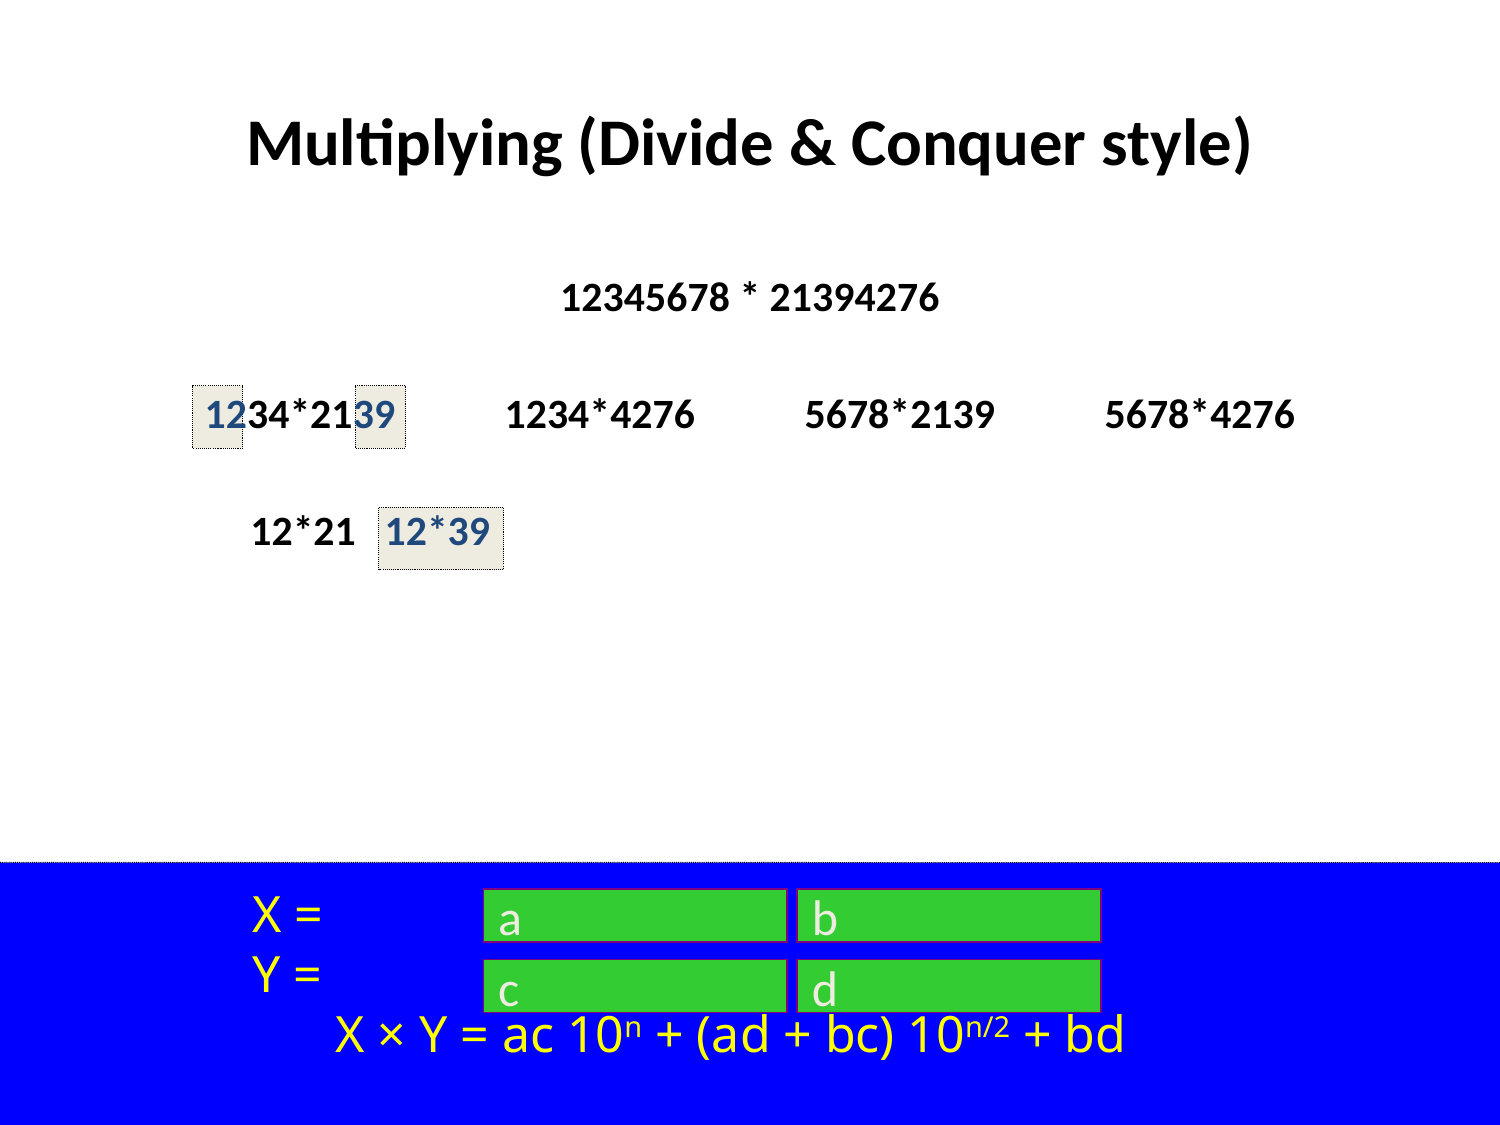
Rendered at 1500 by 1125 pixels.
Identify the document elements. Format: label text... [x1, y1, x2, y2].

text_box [482, 888, 1102, 1013]
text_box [0, 862, 1500, 1125]
list 12345678 * 21394276 1234*2139 1234*4276 5678*2139 5678*4276 12*21 12*39 34*21 34*39 xxxxxxxxxxxxxxxxxxxxxxxxx [75, 262, 1425, 860]
title Multiplying (Divide & Conquer style) [75, 45, 1425, 233]
